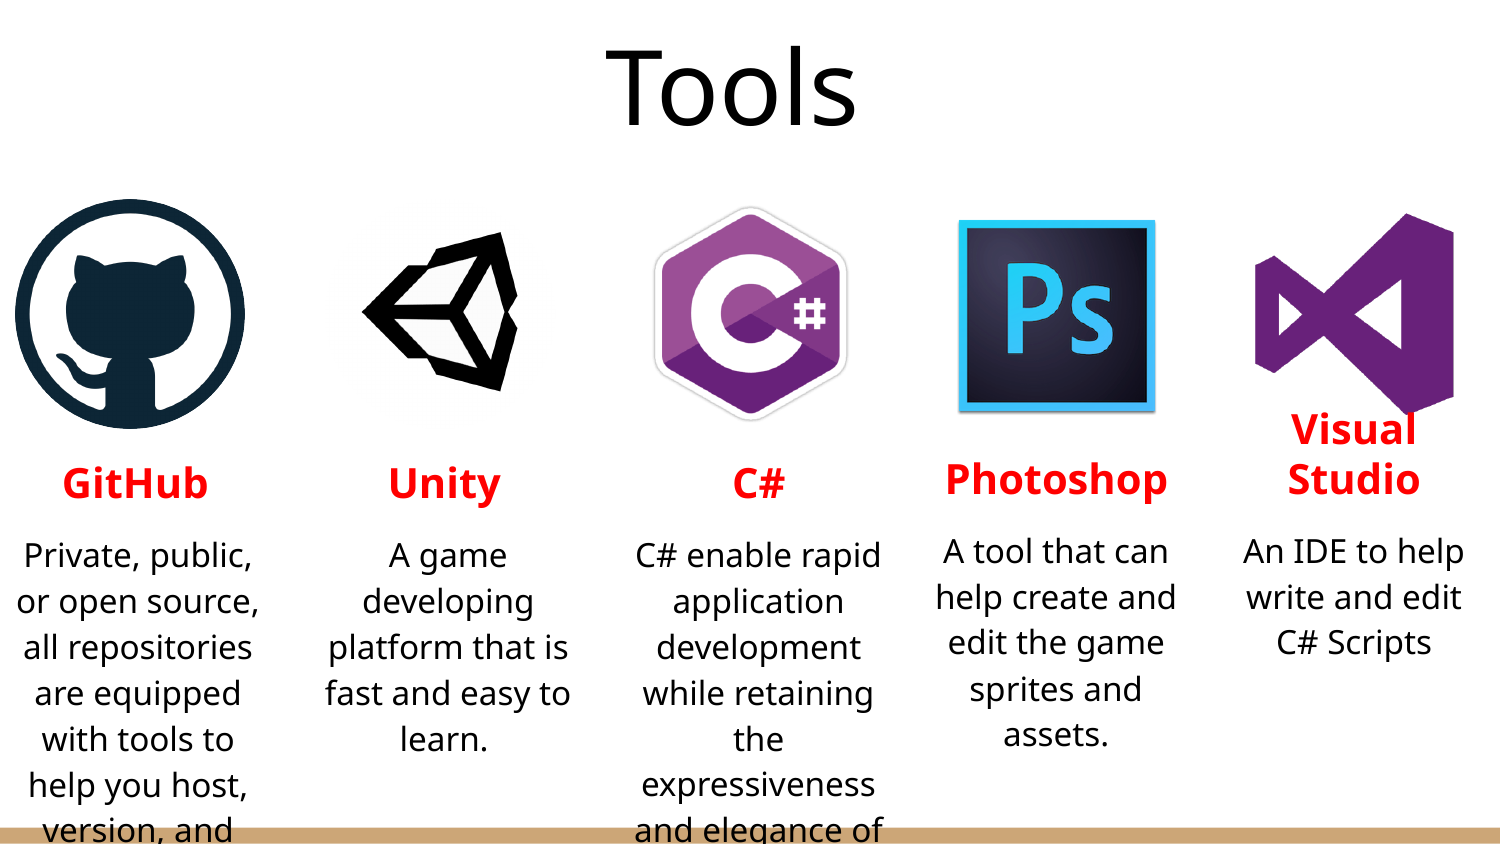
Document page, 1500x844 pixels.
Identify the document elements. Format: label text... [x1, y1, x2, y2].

text_box Photoshop [915, 436, 1198, 509]
text_box Private, public, or open source, all repositories are equipped with tools to help you host, version, and release code. [0, 513, 280, 675]
text_box GitHub [0, 441, 277, 523]
picture [324, 198, 556, 430]
text_box C# [617, 441, 901, 513]
text_box Unity [302, 441, 586, 523]
picture [951, 212, 1500, 425]
title Tools [47, 24, 1446, 161]
text_box A tool that can help create and edit the game sprites and assets. [915, 509, 1198, 671]
text_box An IDE to help write and edit C# Scripts [1212, 509, 1496, 671]
text_box Visual Studio [1212, 436, 1496, 509]
picture [635, 198, 866, 430]
text_box C# enable rapid application development while retaining the expressiveness and elegance of C-style languages. [617, 513, 901, 710]
picture [14, 198, 246, 430]
text_box A game developing platform that is fast and easy to learn. [307, 513, 590, 675]
